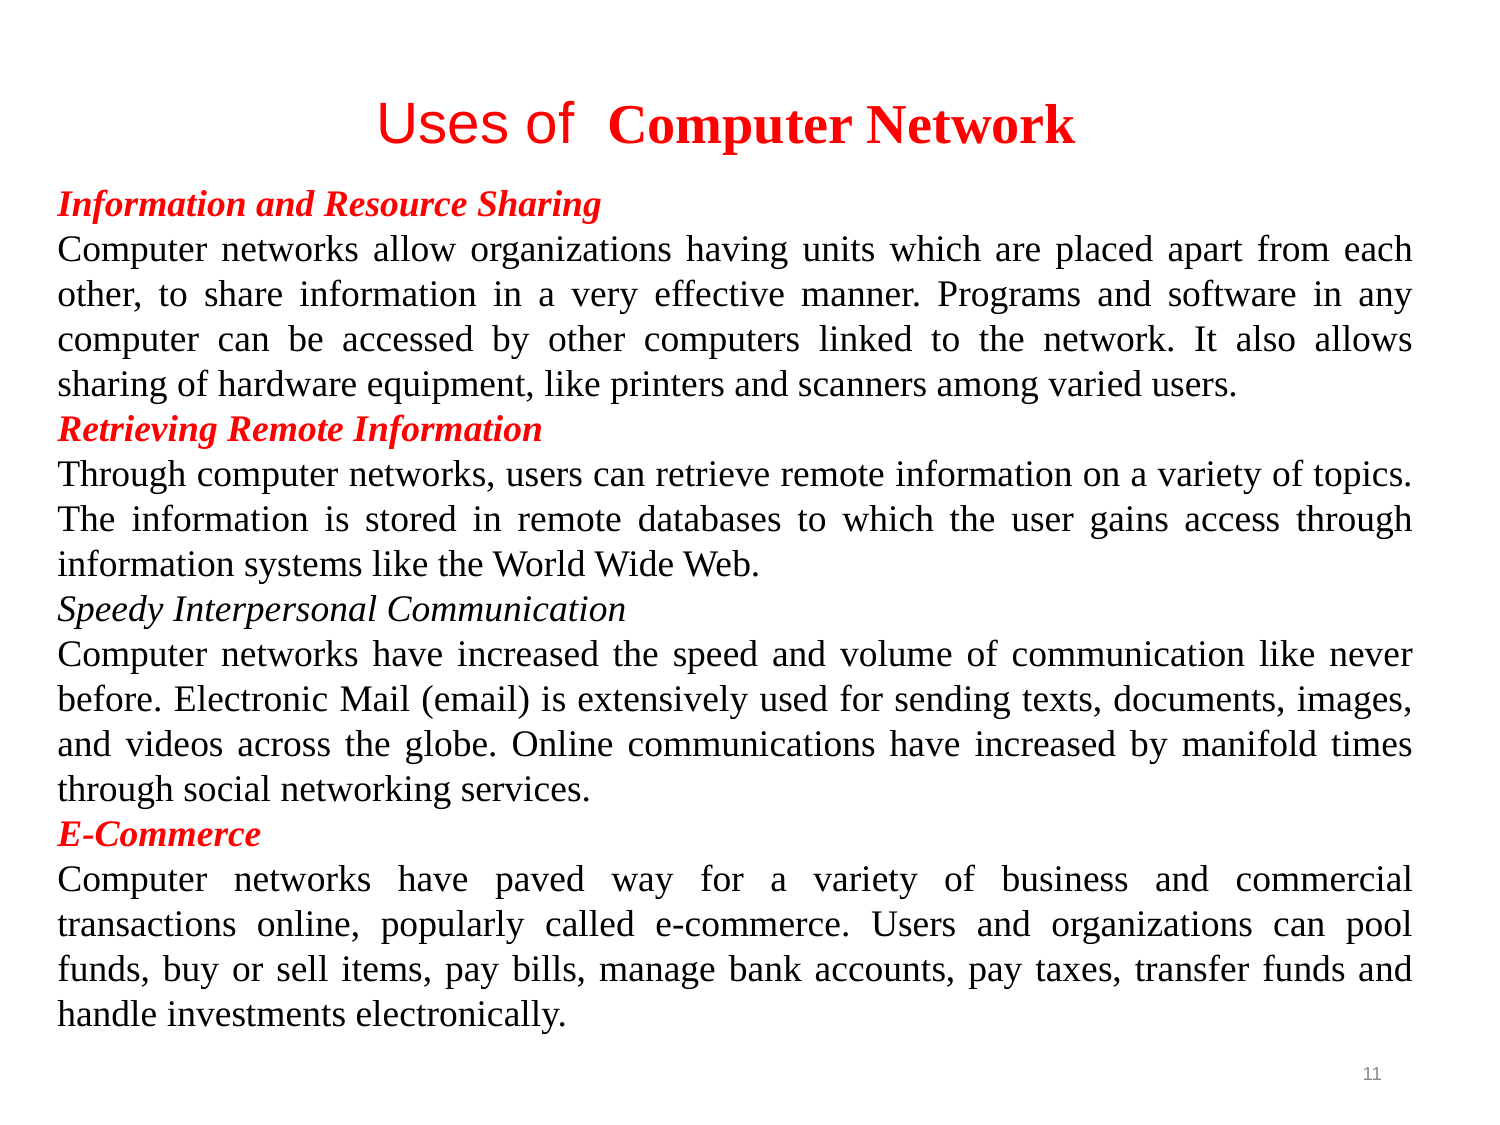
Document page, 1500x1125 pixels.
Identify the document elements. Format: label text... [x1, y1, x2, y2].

text_box Information and Resource Sharing Computer networks allow organizations having units which are placed apart from each other, to share information in a very effective manner. Programs and software in any computer can be accessed by other computers linked to the network. It also allows sharing of hardware equipment, like printers and scanners among varied users. Retrieving Remote Information Through computer networks, users can retrieve remote information on a variety of topics. The information is stored in remote databases to which the user gains access through information systems like the World Wide Web. Speedy Interpersonal Communication Computer networks have increased the speed and volume of communication like never before. Electronic Mail (email) is extensively used for sending texts, documents, images, and videos across the globe. Online communications have increased by manifold times through social networking services. E-Commerce Computer networks have paved way for a variety of business and commercial transactions online, popularly called e-commerce. Users and organizations can pool funds, buy or sell items, pay bills, manage bank accounts, pay taxes, transfer funds and handle investments electronically. [42, 171, 1430, 1122]
text_box Uses of Computer Network [41, 42, 1412, 163]
slide_number 11 [1059, 1042, 1397, 1103]
